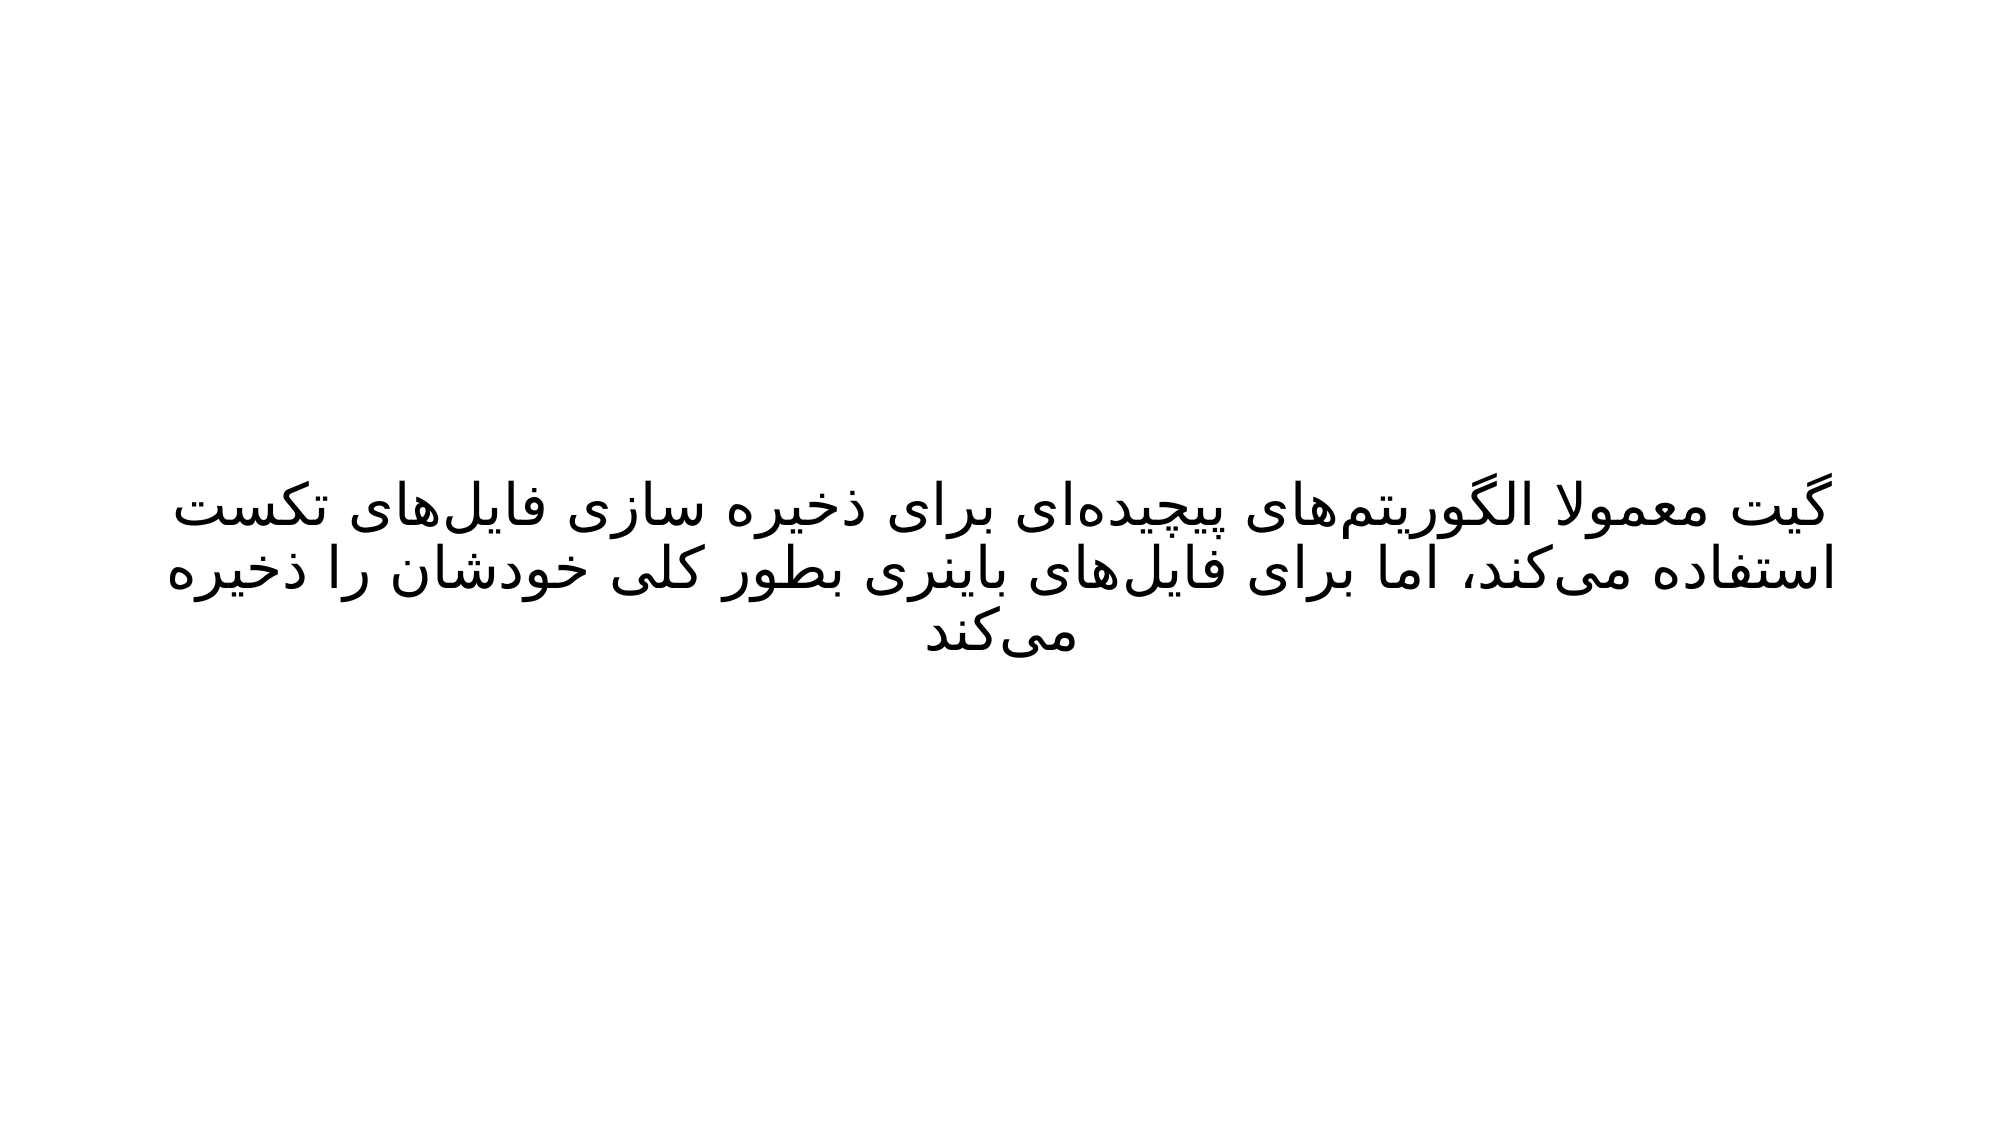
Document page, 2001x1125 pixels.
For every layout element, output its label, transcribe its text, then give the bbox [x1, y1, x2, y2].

title گیت معمولا الگوریتم‌های پیچیده‌ای برای ذخیره سازی فایل‌های تکست استفاده می‌کند، اما برای فایل‌های باینری بطور کلی خودشان را ذخیره می‌کند [139, 460, 1865, 678]
